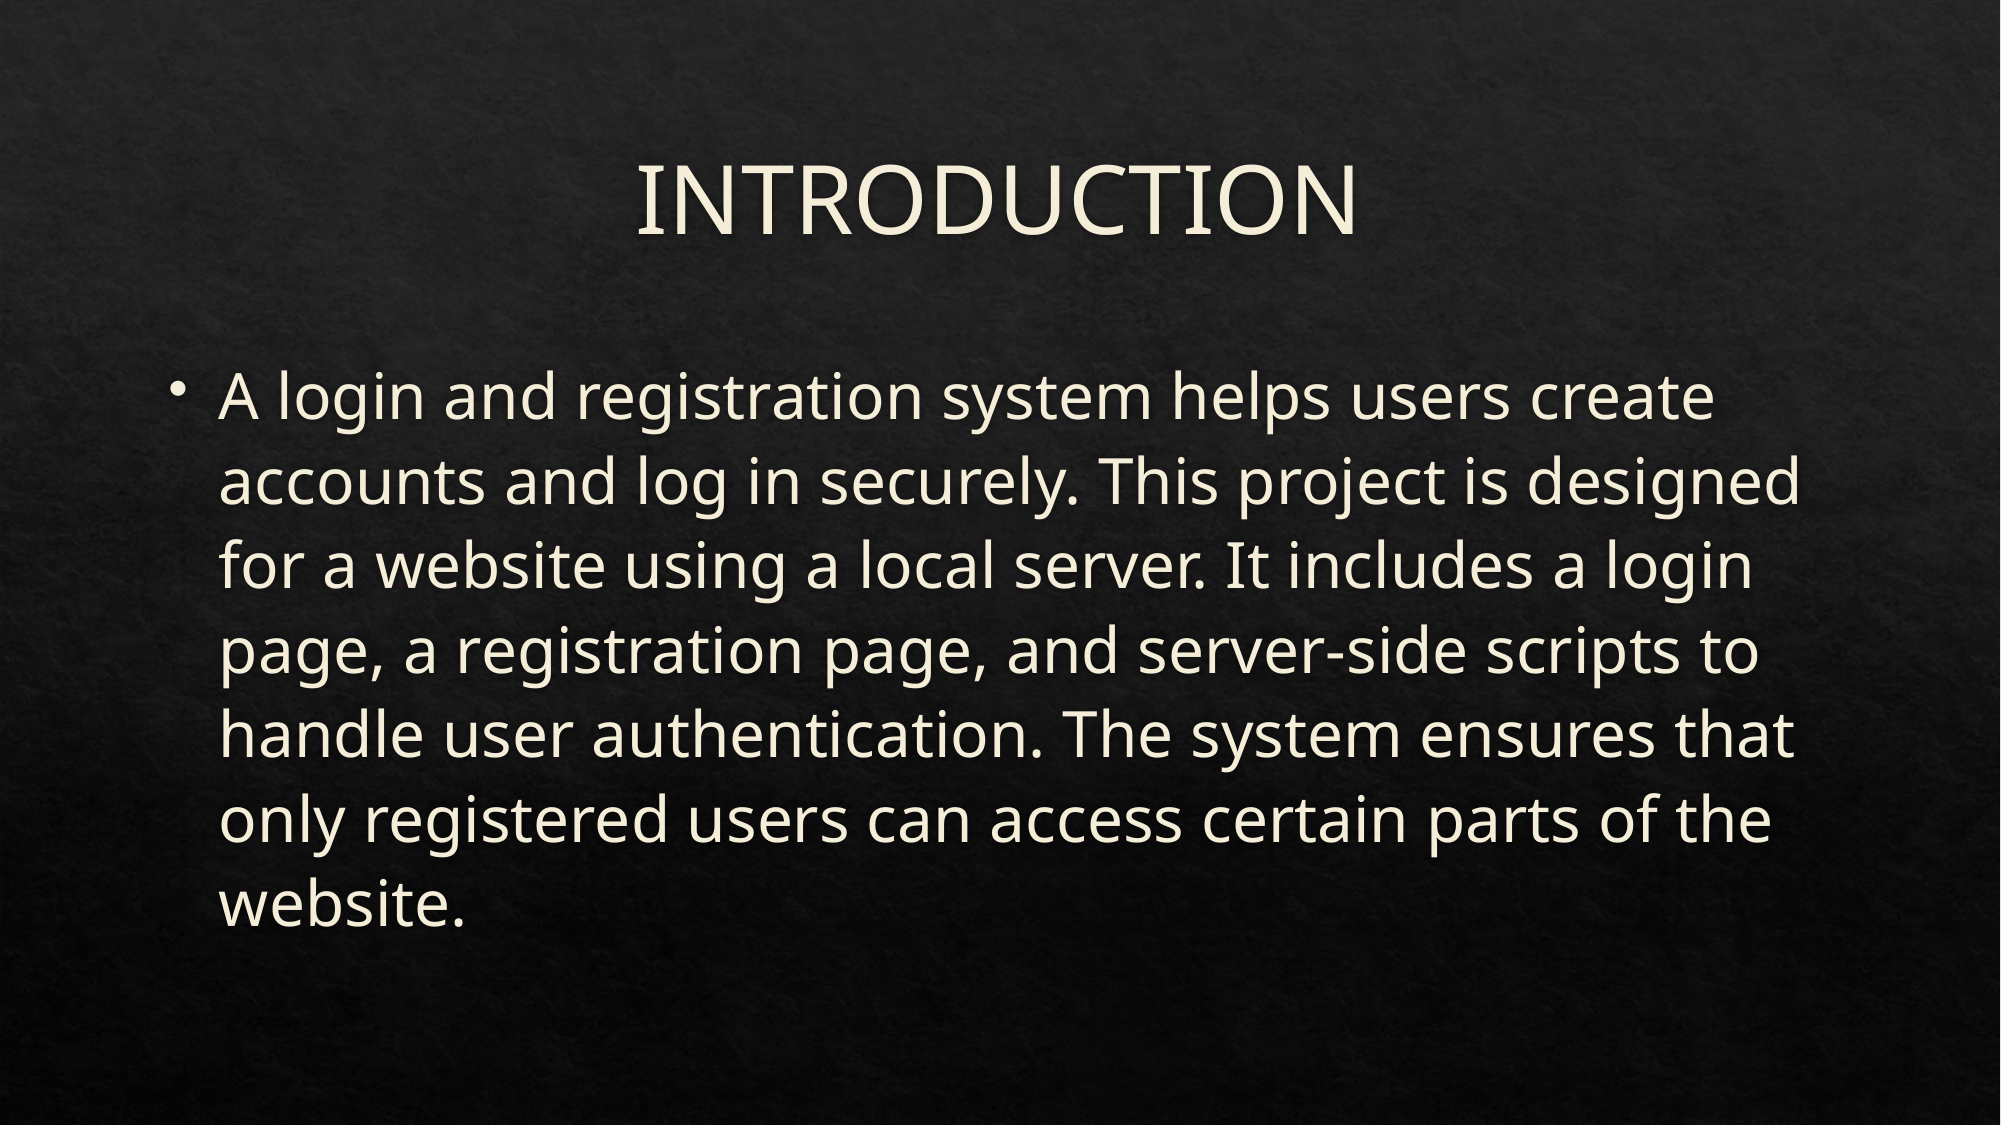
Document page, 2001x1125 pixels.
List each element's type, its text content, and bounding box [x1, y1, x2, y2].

list A login and registration system helps users create accounts and log in securely. This project is designed for a website using a local server. It includes a login page, a registration page, and server-side scripts to handle user authentication. The system ensures that only registered users can access certain parts of the website. [149, 340, 1849, 950]
title INTRODUCTION [149, 99, 1849, 307]
